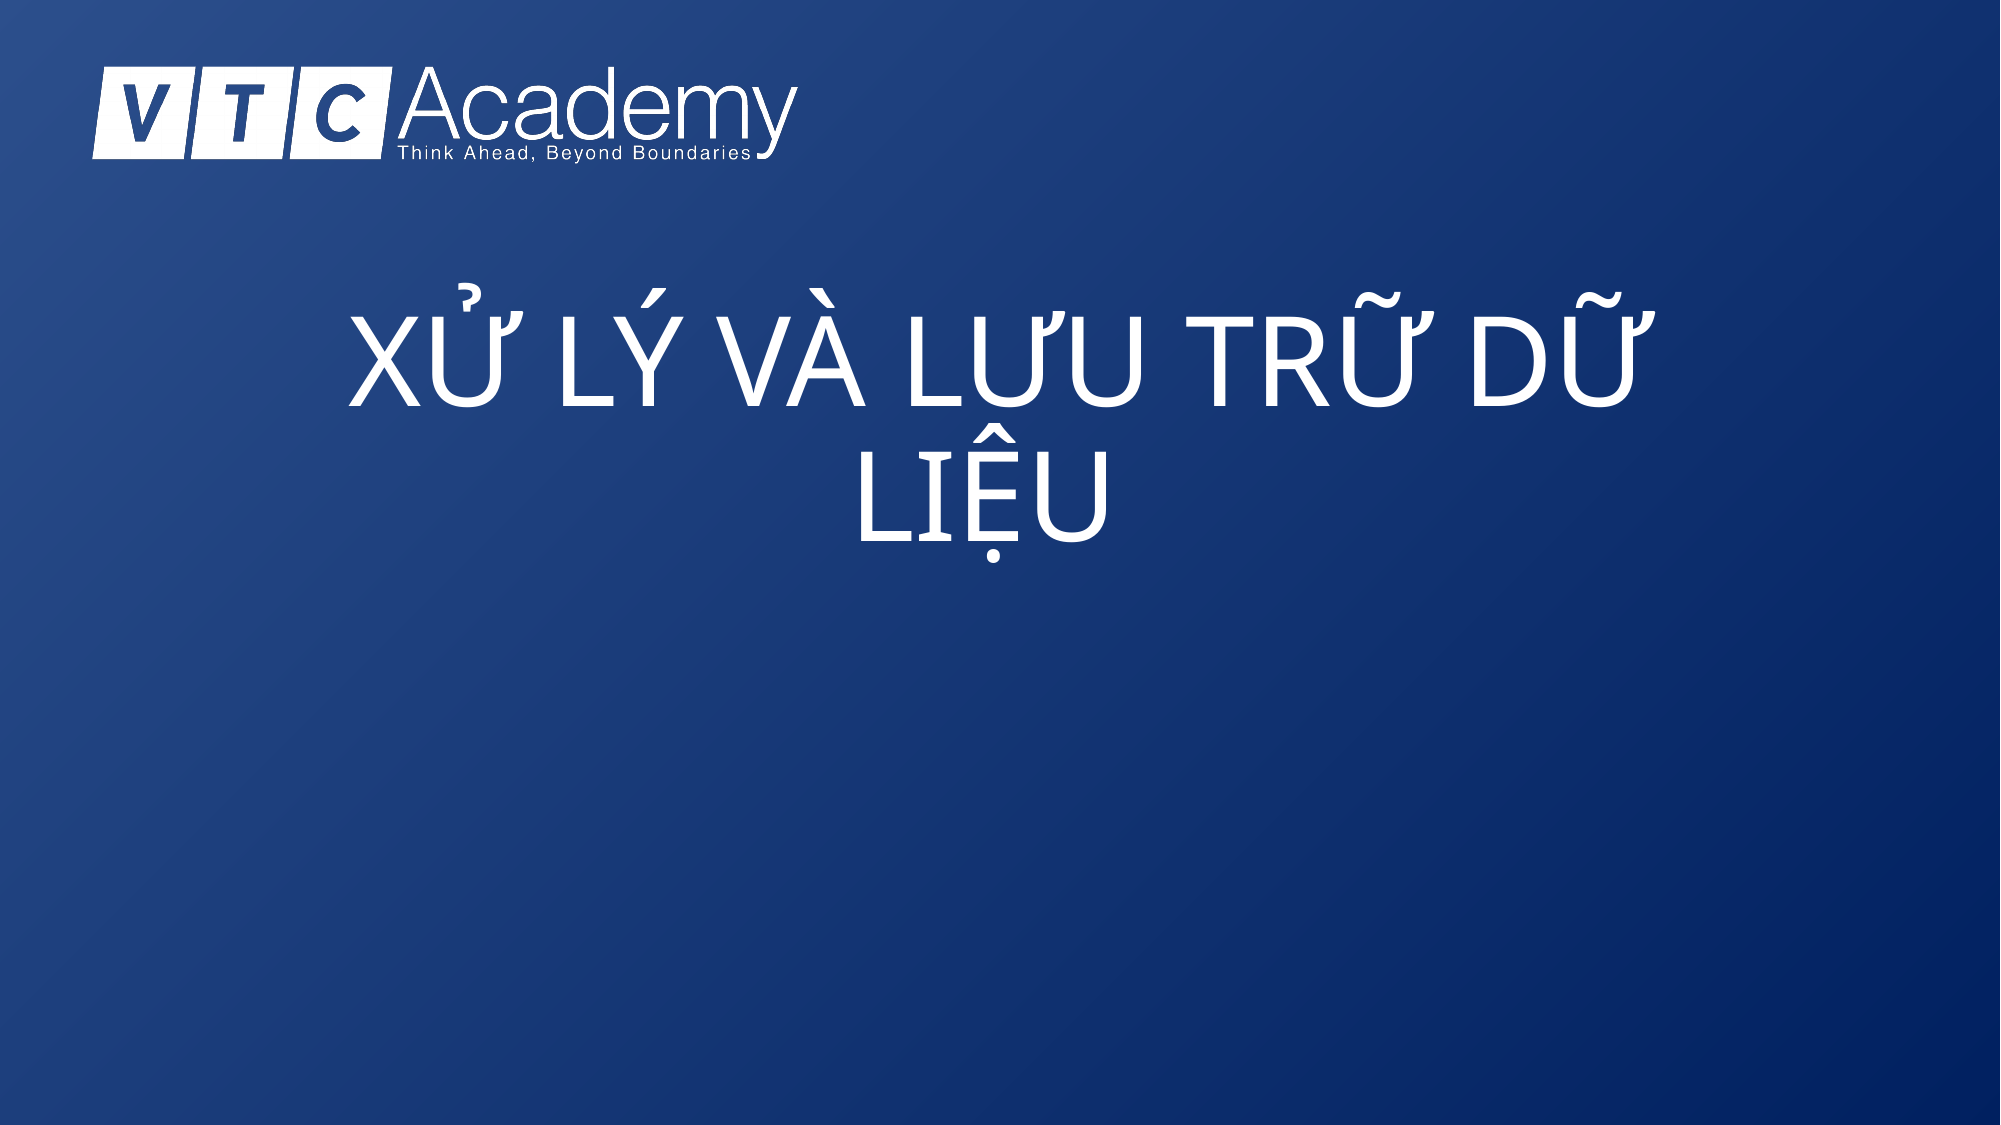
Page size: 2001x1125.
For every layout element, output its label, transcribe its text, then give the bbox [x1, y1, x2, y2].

title XỬ LÝ VÀ LƯU TRỮ DỮ LIỆU [249, 184, 1750, 576]
picture [67, 45, 823, 185]
